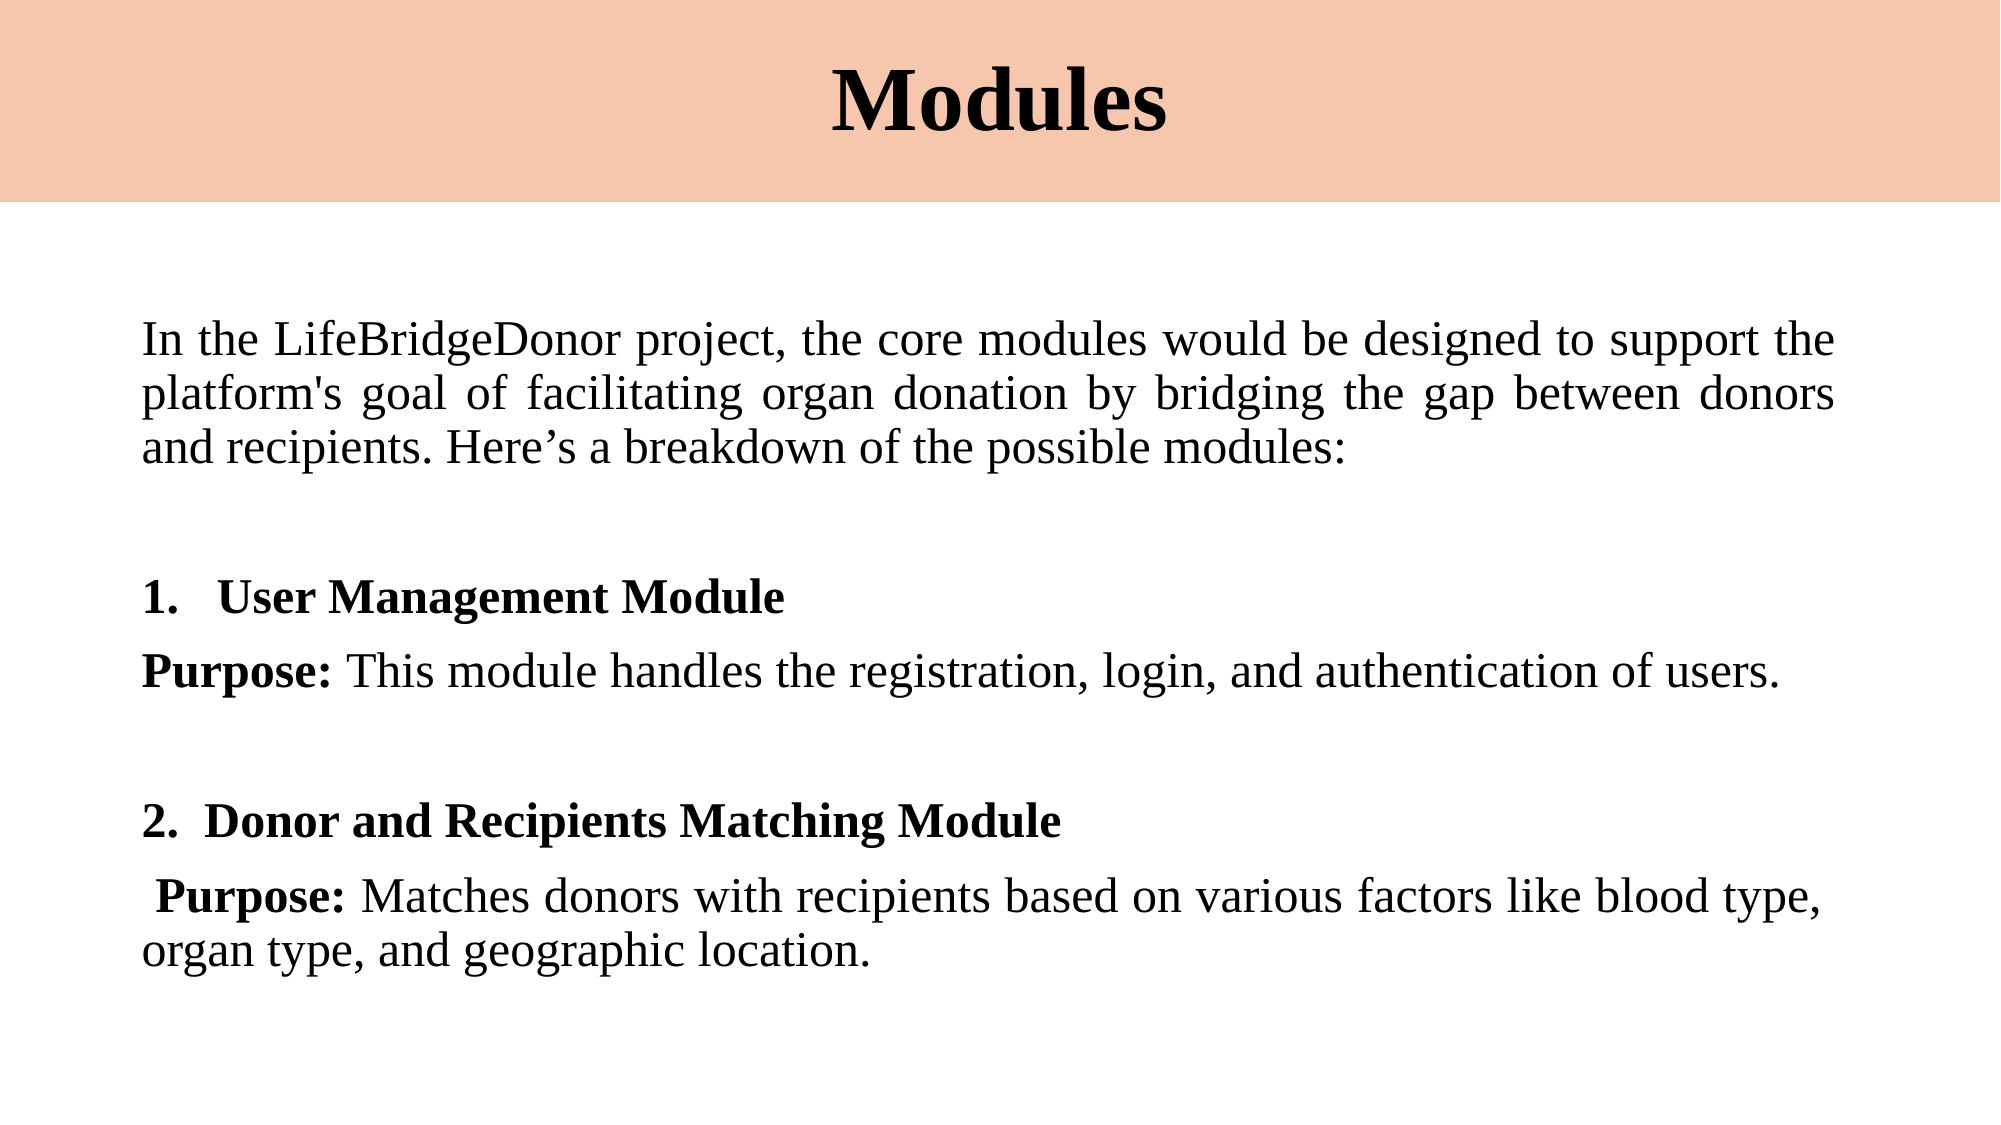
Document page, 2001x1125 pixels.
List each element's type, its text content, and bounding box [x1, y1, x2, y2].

list In the LifeBridgeDonor project, the core modules would be designed to support the platform's goal of facilitating organ donation by bridging the gap between donors and recipients. Here’s a breakdown of the possible modules: User Management Module Purpose: This module handles the registration, login, and authentication of users. 2. Donor and Recipients Matching Module Purpose: Matches donors with recipients based on various factors like blood type, organ type, and geographic location. [126, 304, 1852, 1019]
title Modules [0, 0, 2000, 202]
